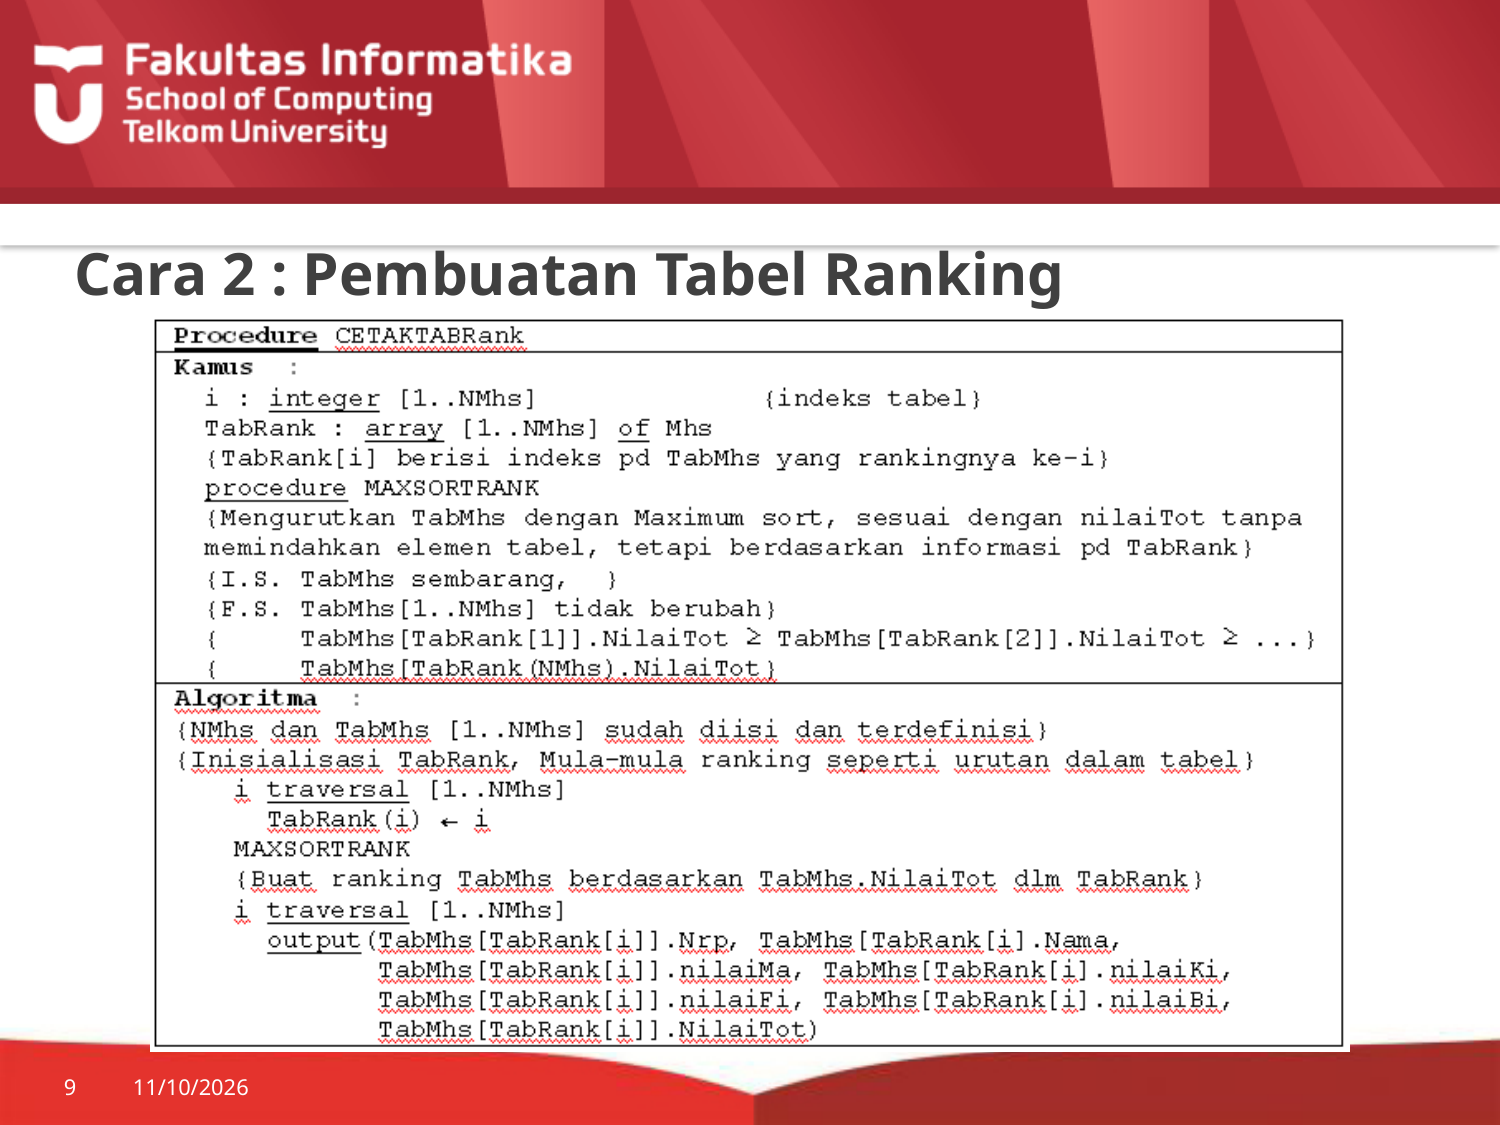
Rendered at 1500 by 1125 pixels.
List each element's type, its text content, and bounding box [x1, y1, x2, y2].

picture [0, 0, 1500, 203]
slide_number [132, 1058, 403, 1119]
title Cara 2 : Pembuatan Tabel Ranking [59, 219, 1426, 325]
slide_number 9 [63, 1058, 123, 1119]
picture [0, 315, 1500, 1125]
